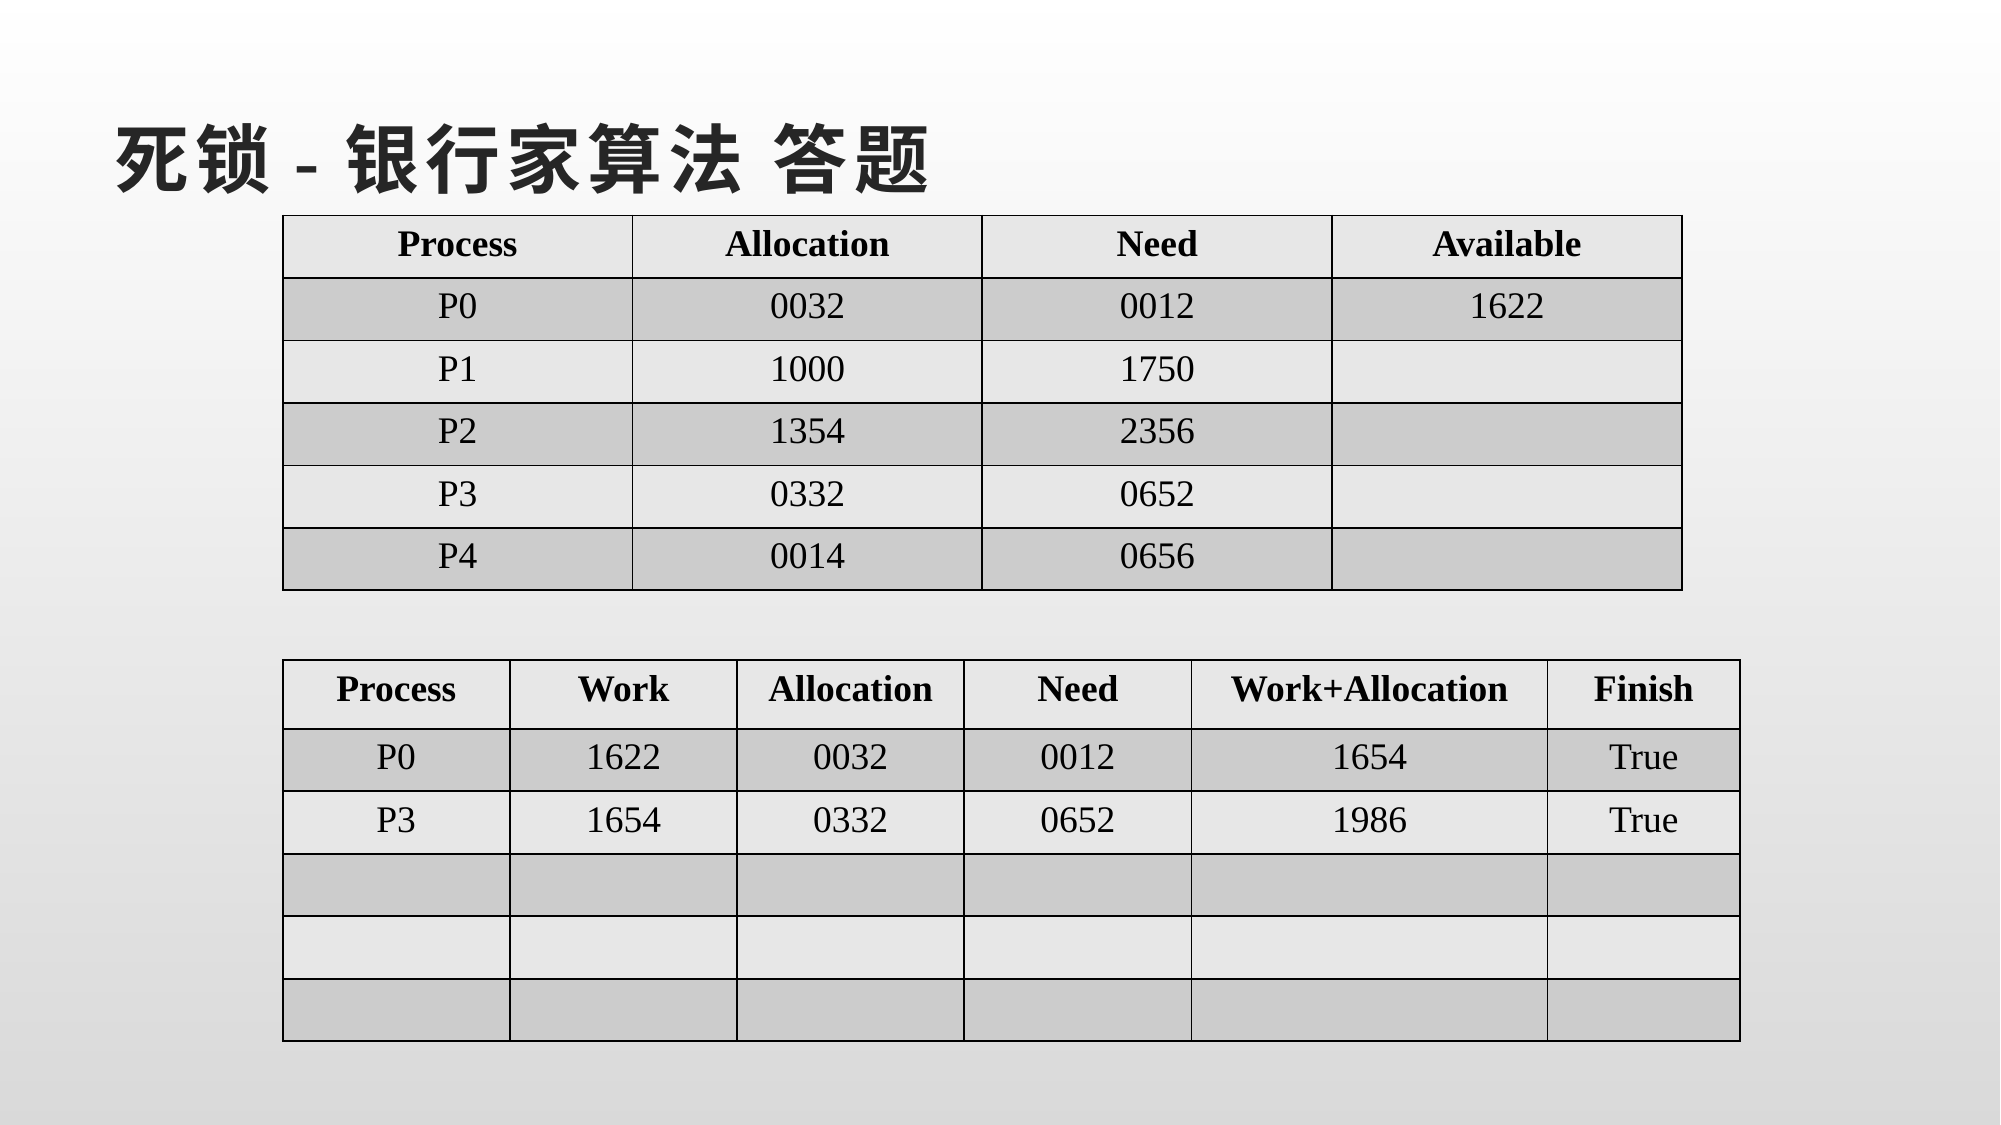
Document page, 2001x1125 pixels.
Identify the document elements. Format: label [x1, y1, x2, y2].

table_header [1548, 661, 1739, 728]
table_header [965, 661, 1191, 728]
title [99, 99, 1900, 216]
table_cell [1192, 730, 1547, 790]
table_cell [284, 855, 509, 915]
table_cell [284, 279, 632, 340]
table_cell [511, 730, 736, 790]
table_cell [738, 980, 963, 1040]
table_cell [965, 980, 1191, 1040]
table_cell [983, 466, 1331, 527]
table_cell [738, 730, 963, 790]
table_cell [965, 730, 1191, 790]
table_cell [633, 404, 981, 465]
table_cell [633, 466, 981, 527]
table_cell [983, 529, 1331, 589]
table_cell [284, 980, 509, 1040]
table_cell [1548, 917, 1739, 978]
table_cell [965, 917, 1191, 978]
table_cell [284, 341, 632, 402]
table_cell [284, 792, 509, 853]
table_cell [284, 529, 632, 589]
table_cell [1548, 855, 1739, 915]
table_cell [965, 792, 1191, 853]
table_cell [284, 917, 509, 978]
table_cell [284, 404, 632, 465]
table_header [511, 661, 736, 728]
table_cell [284, 730, 509, 790]
table_cell [633, 341, 981, 402]
table_cell [633, 279, 981, 340]
table_cell [983, 341, 1331, 402]
table_cell [511, 917, 736, 978]
table_cell [511, 855, 736, 915]
table_cell [1333, 466, 1681, 527]
table_cell [738, 855, 963, 915]
table_cell [1548, 792, 1739, 853]
table_cell [1192, 855, 1547, 915]
table_cell [284, 466, 632, 527]
table_cell [511, 980, 736, 1040]
table_header [633, 216, 981, 277]
table_header [738, 661, 963, 728]
table_header [983, 216, 1331, 277]
table_header [1192, 661, 1547, 728]
table_header [1333, 216, 1681, 277]
table_cell [1548, 730, 1739, 790]
table_cell [965, 855, 1191, 915]
table_header [284, 216, 632, 277]
table_cell [633, 529, 981, 589]
table_cell [983, 404, 1331, 465]
table_cell [738, 792, 963, 853]
table_header [284, 661, 509, 728]
table_cell [1548, 980, 1739, 1040]
table_cell [1333, 279, 1681, 340]
table_cell [1192, 792, 1547, 853]
table_cell [1333, 529, 1681, 589]
table_cell [1192, 917, 1547, 978]
table_cell [511, 792, 736, 853]
table_cell [1333, 404, 1681, 465]
table_cell [1192, 980, 1547, 1040]
table_cell [983, 279, 1331, 340]
table_cell [1333, 341, 1681, 402]
table_cell [738, 917, 963, 978]
